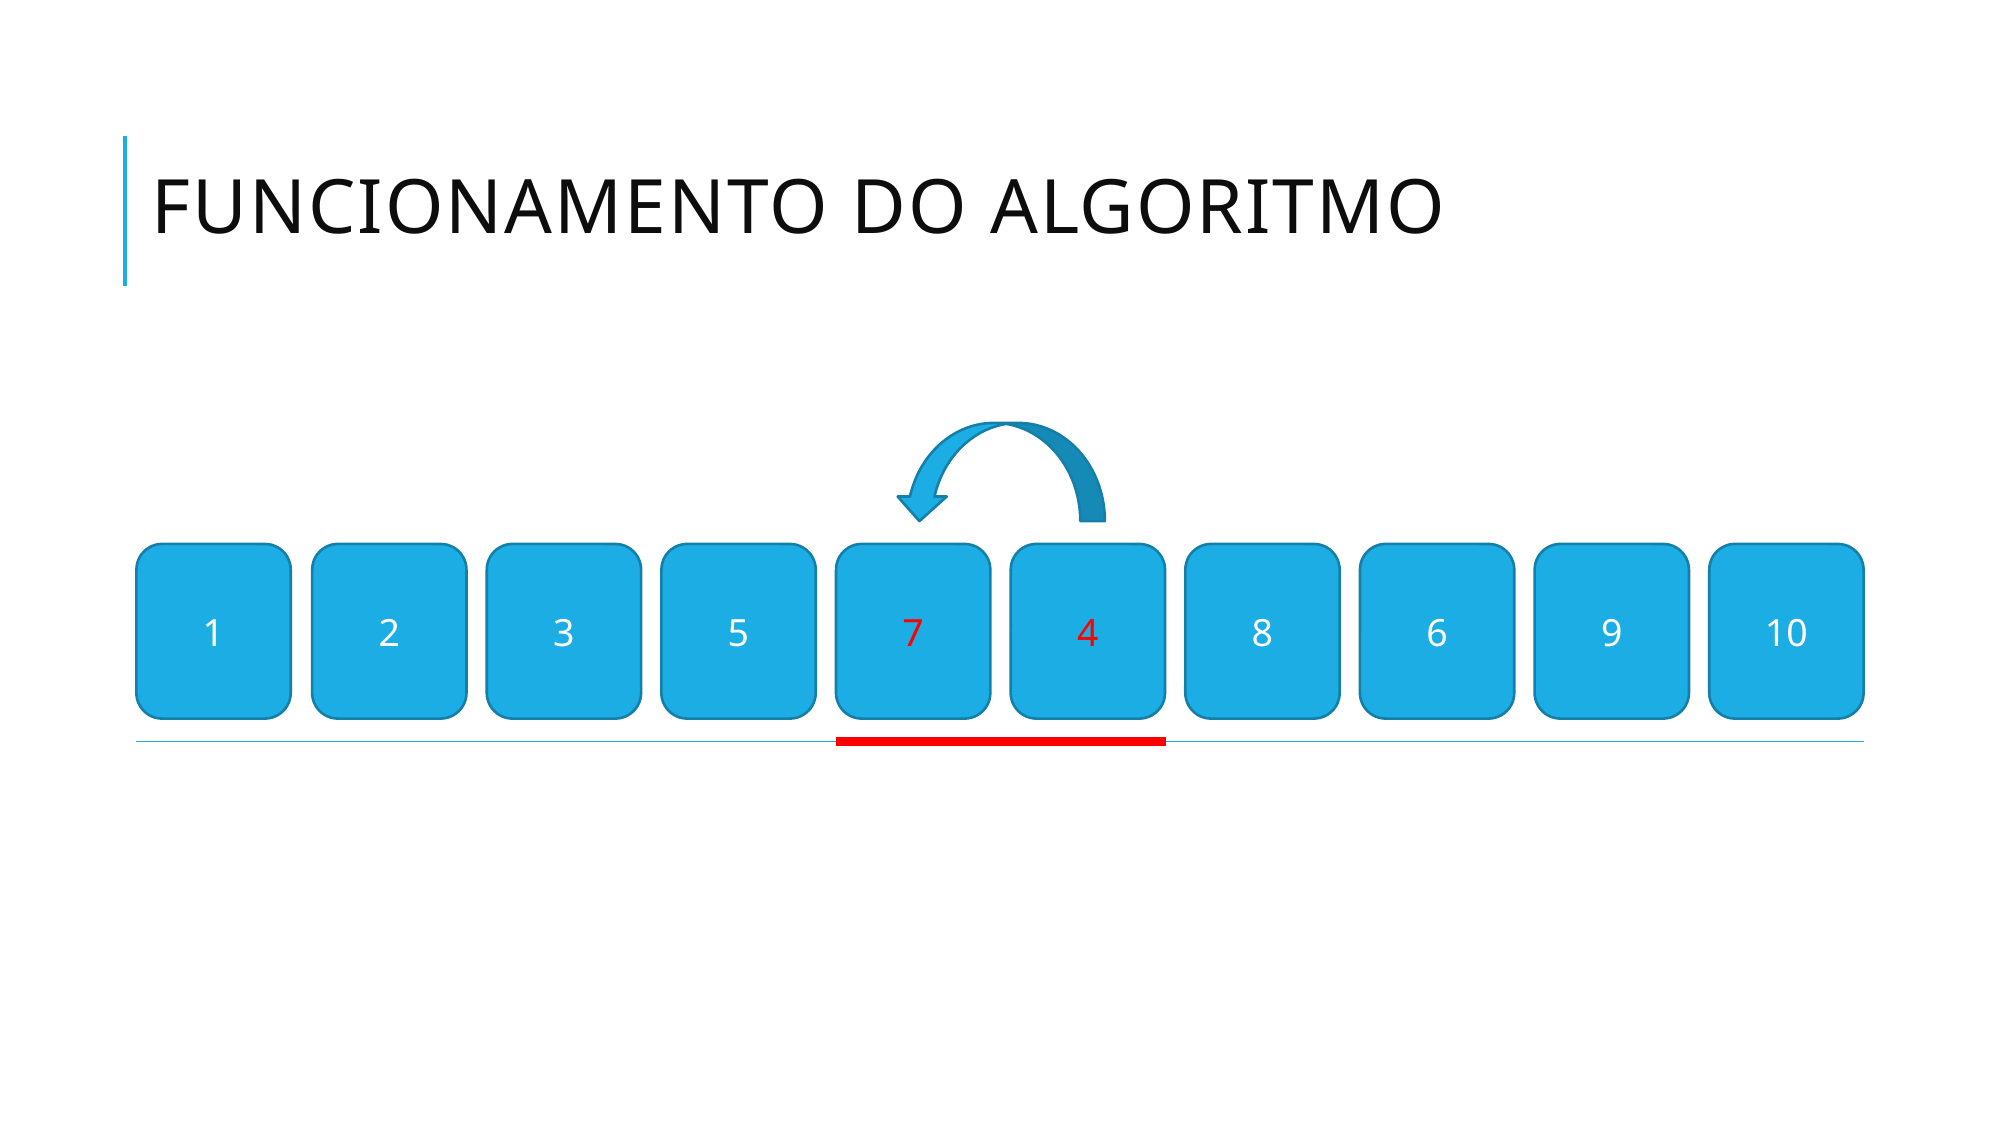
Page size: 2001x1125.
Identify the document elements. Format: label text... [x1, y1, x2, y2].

text_box 9 [1533, 542, 1691, 720]
text_box 10 [1707, 542, 1865, 720]
title Funcionamento do algoritmo [136, 118, 1926, 305]
text_box 4 [1009, 542, 1167, 720]
text_box [896, 421, 1107, 523]
text_box 2 [310, 542, 468, 720]
text_box 5 [660, 542, 818, 720]
text_box 3 [485, 542, 643, 720]
text_box 6 [1358, 542, 1516, 720]
text_box 1 [135, 542, 293, 720]
text_box 7 [834, 542, 992, 720]
text_box 8 [1183, 542, 1341, 720]
